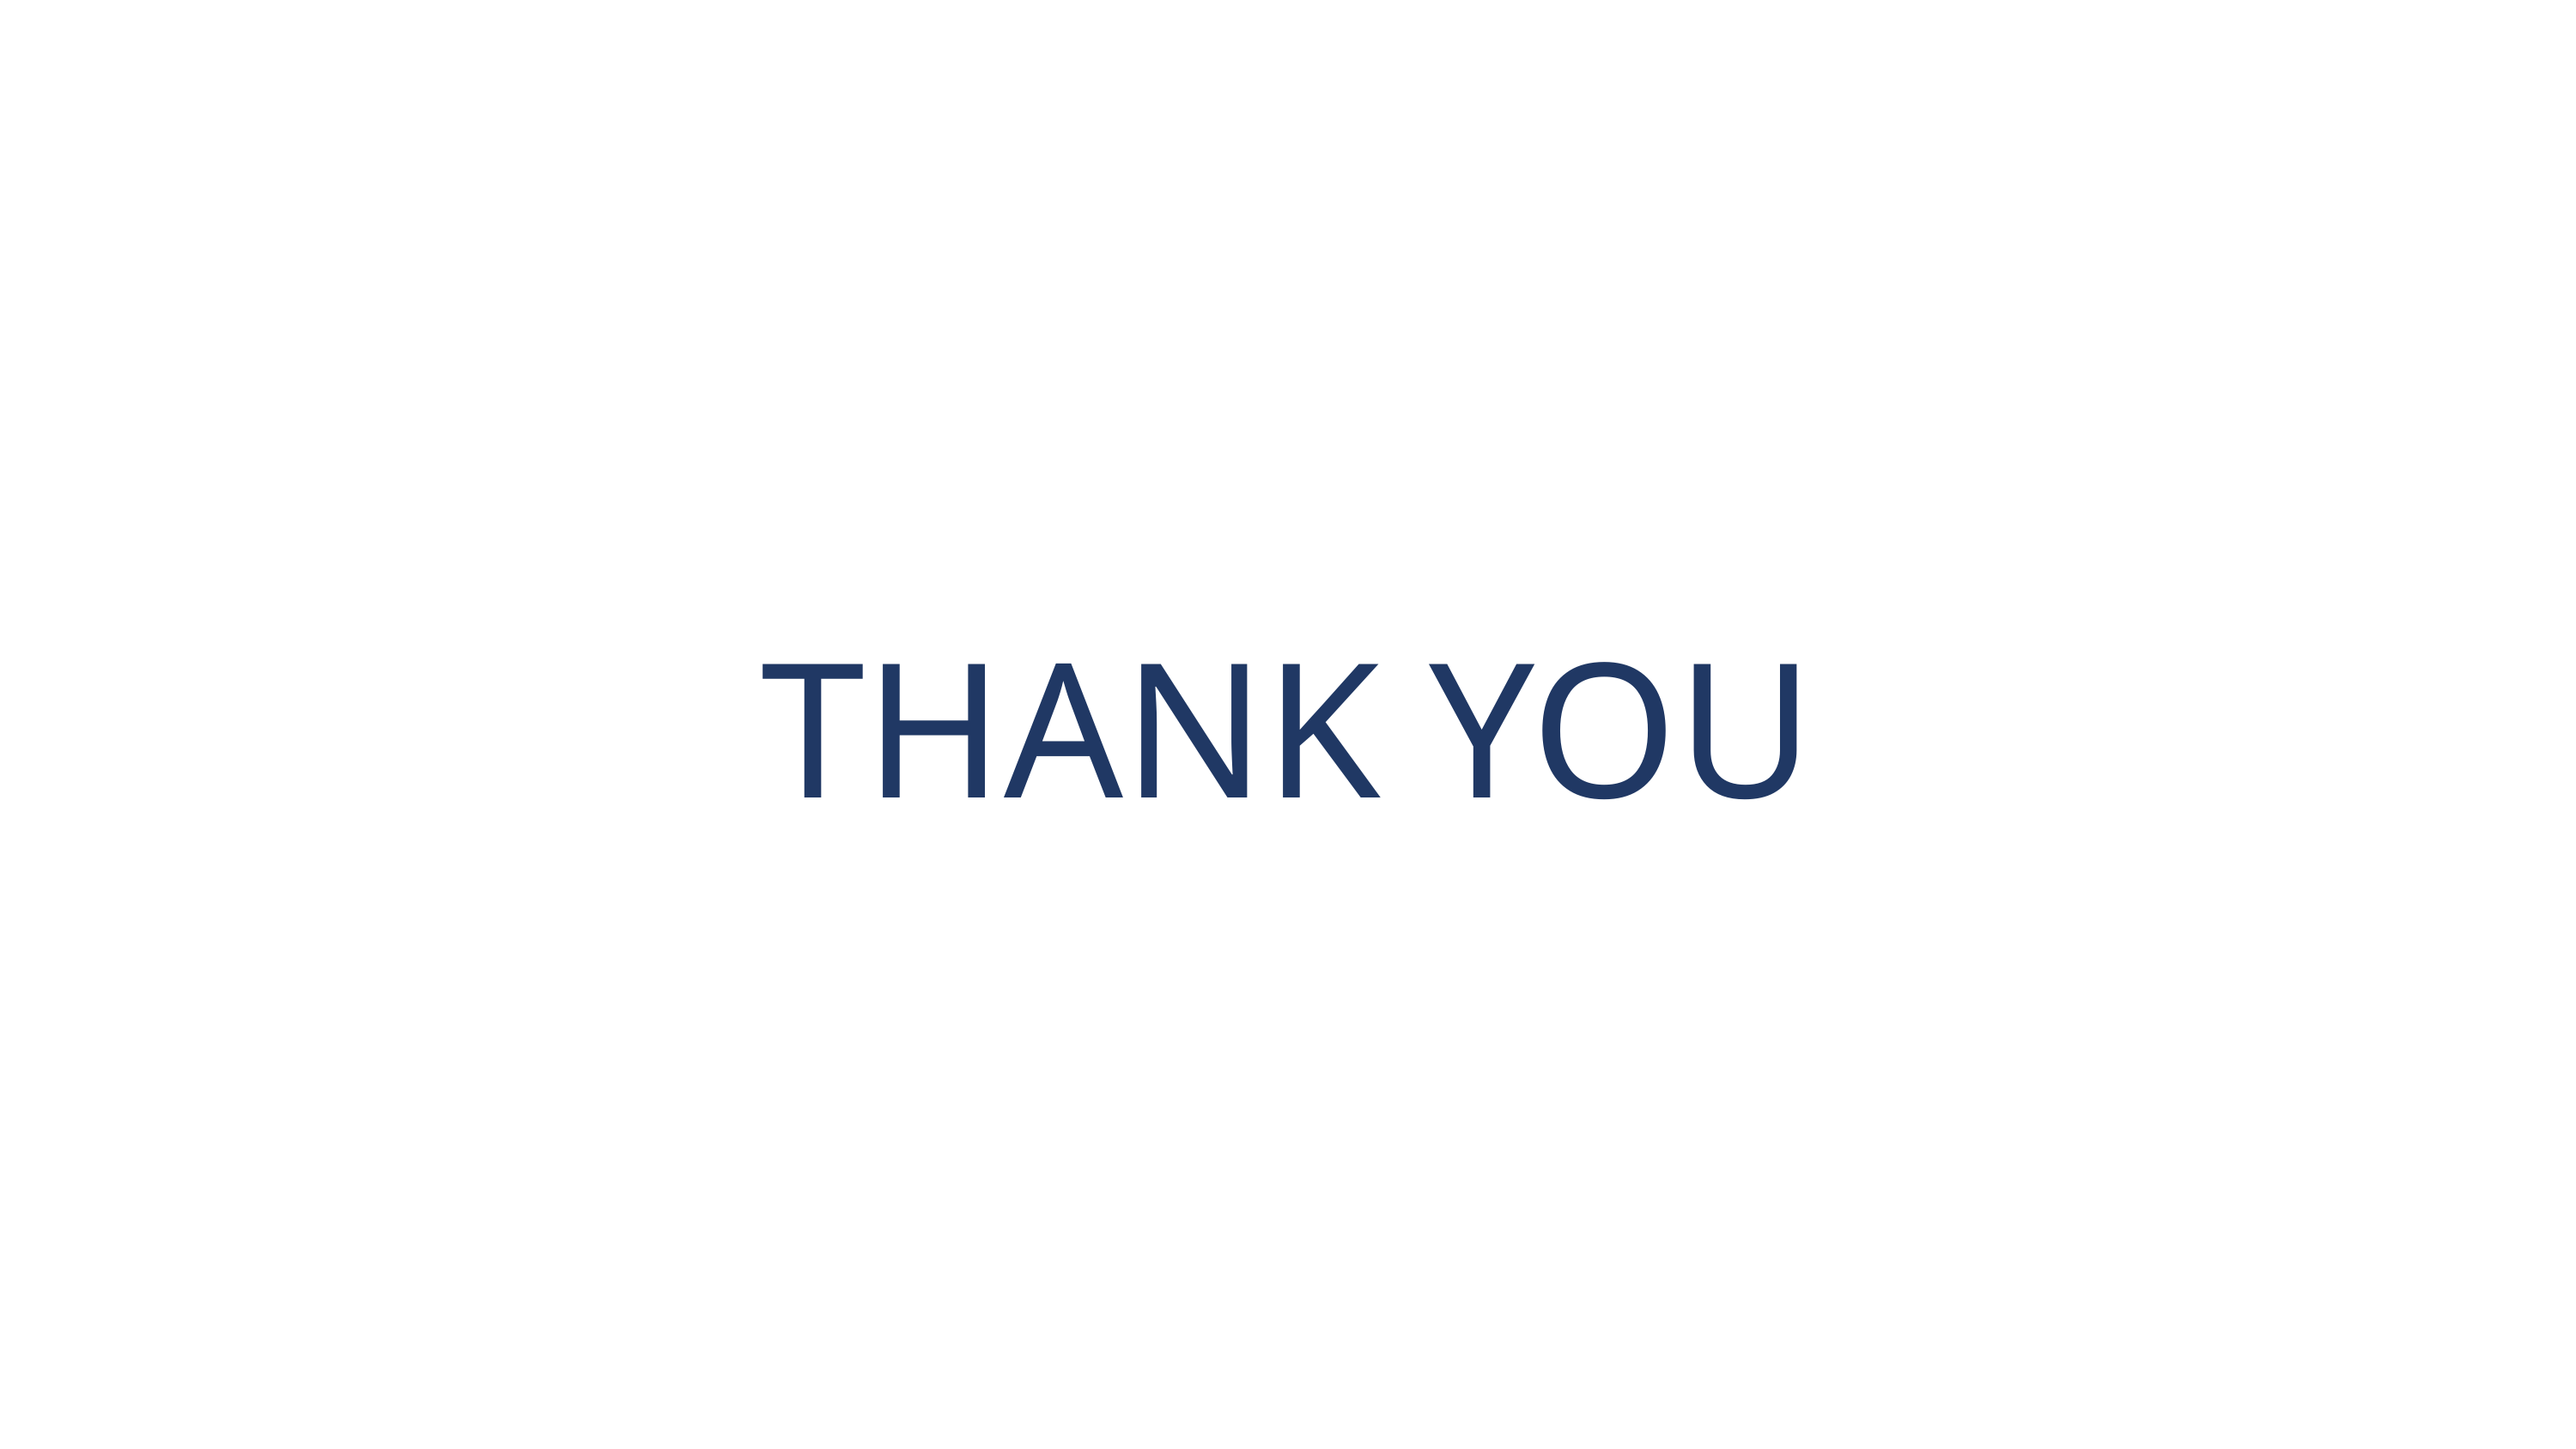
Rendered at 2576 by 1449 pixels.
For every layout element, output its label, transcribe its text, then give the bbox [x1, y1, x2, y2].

text_box THANK YOU [561, 573, 2015, 835]
